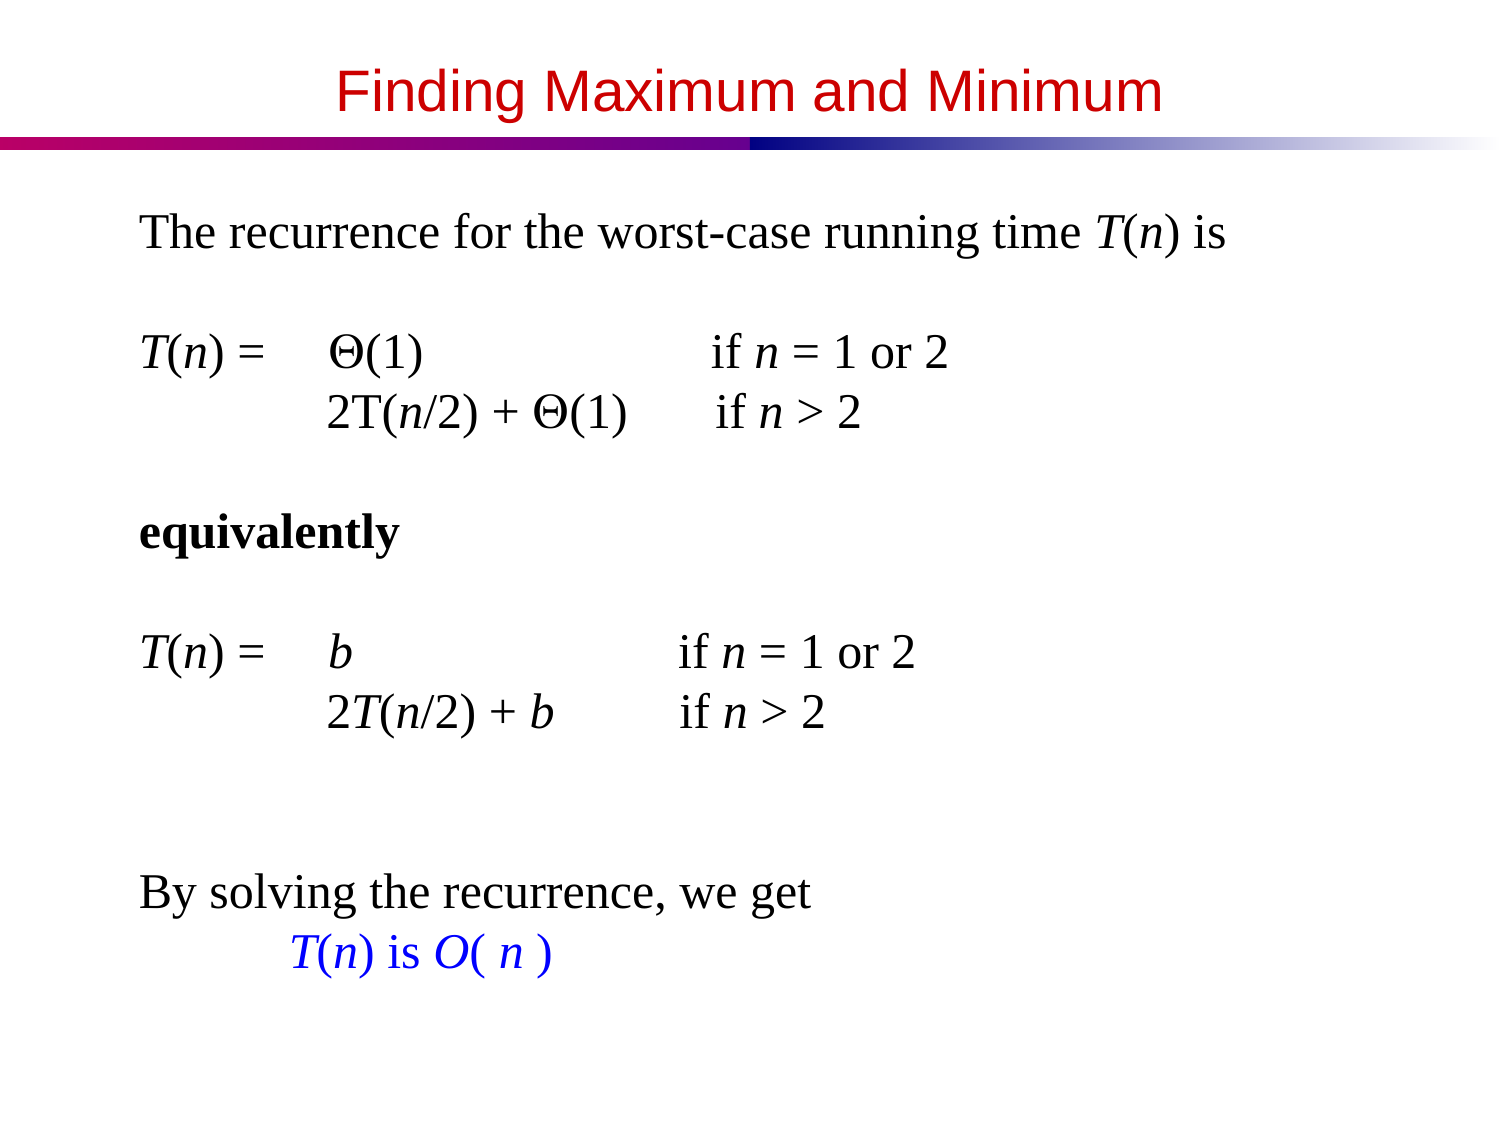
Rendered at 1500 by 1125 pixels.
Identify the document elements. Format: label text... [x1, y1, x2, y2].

text_box The recurrence for the worst-case running time T(n) is T(n) = (1) if n = 1 or 2 2T(n/2) + (1) if n > 2 equivalently T(n) = b if n = 1 or 2 2T(n/2) + b if n > 2 By solving the recurrence, we get T(n) is O( n ) [123, 191, 1365, 987]
title Finding Maximum and Minimum [74, 44, 1426, 132]
